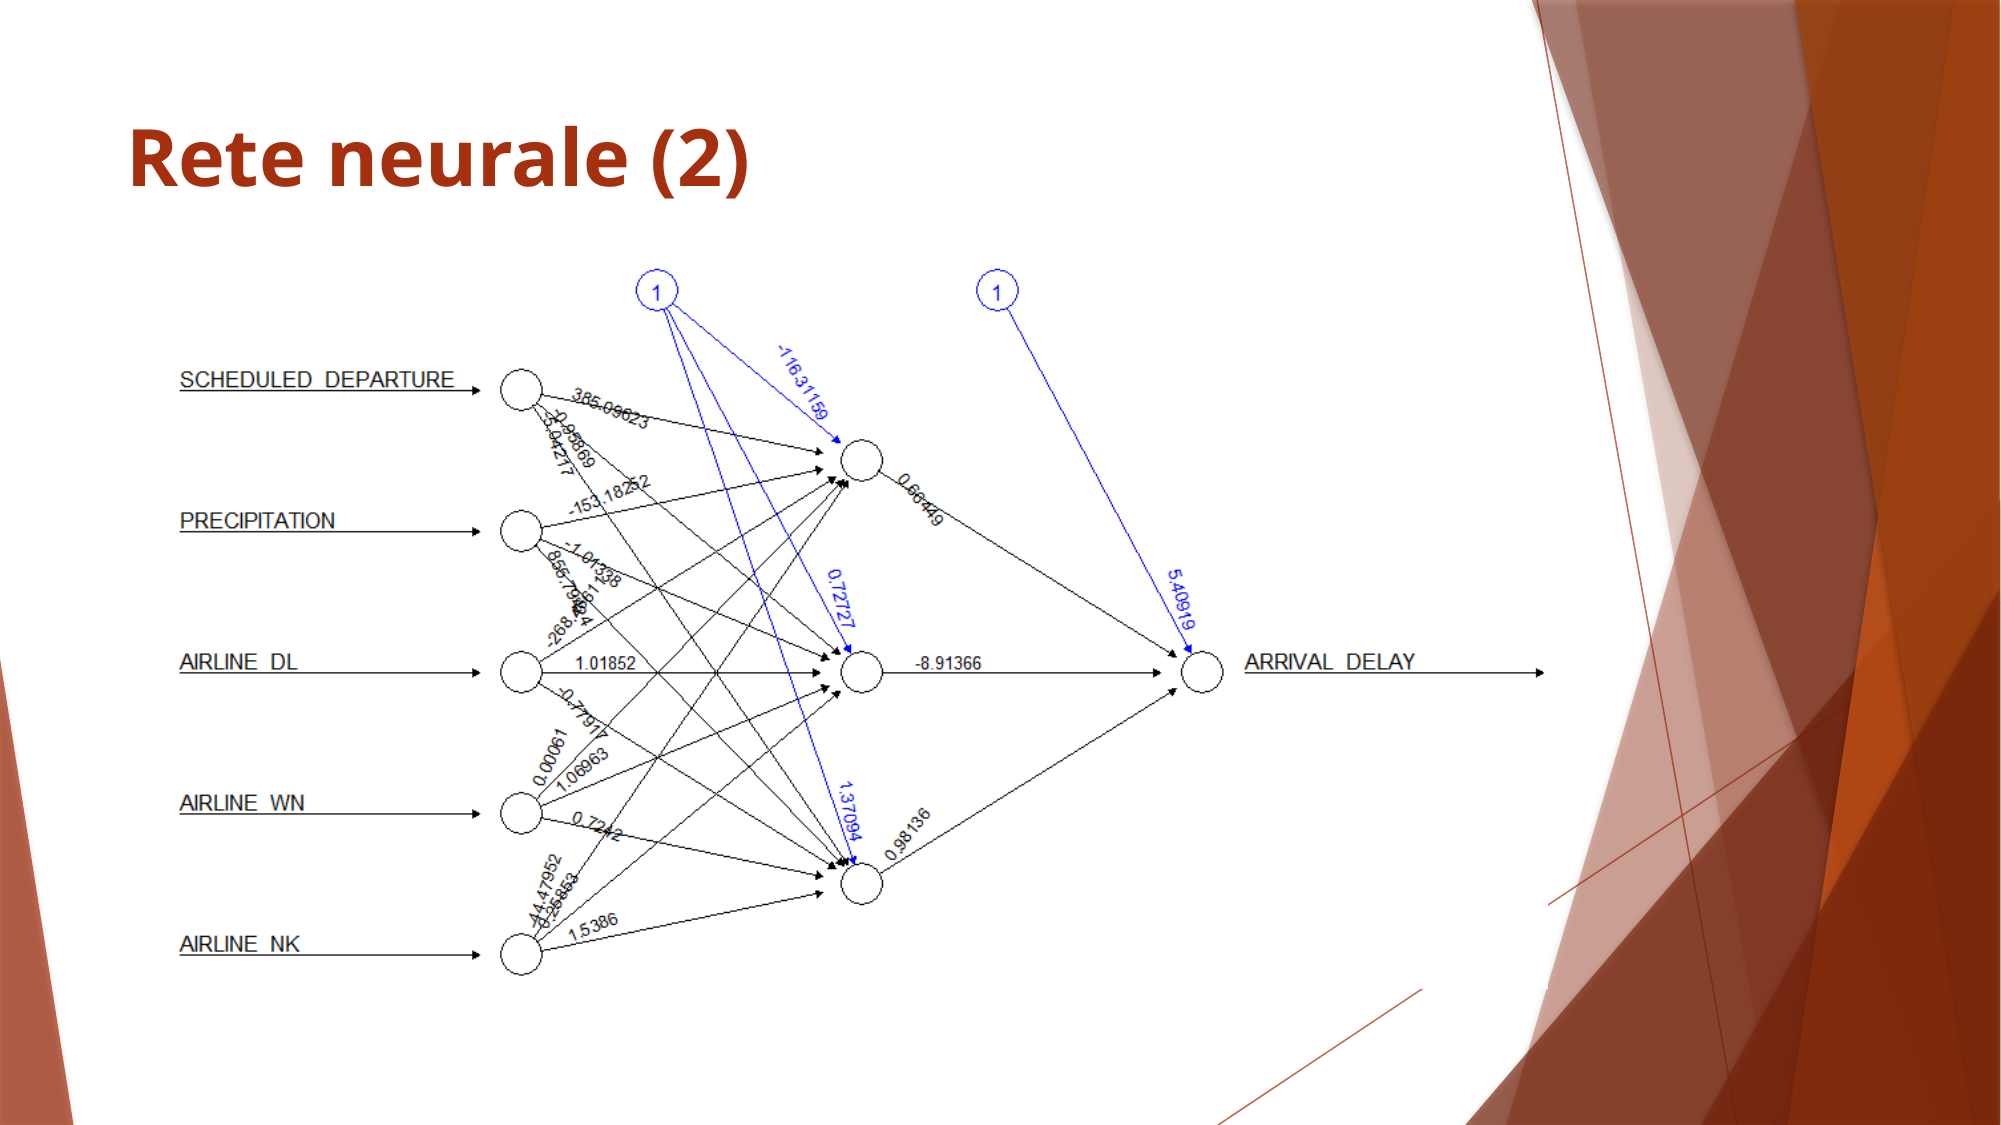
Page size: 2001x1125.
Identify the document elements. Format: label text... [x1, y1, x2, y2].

picture [147, 249, 1549, 989]
title Rete neurale (2) [111, 99, 1700, 224]
